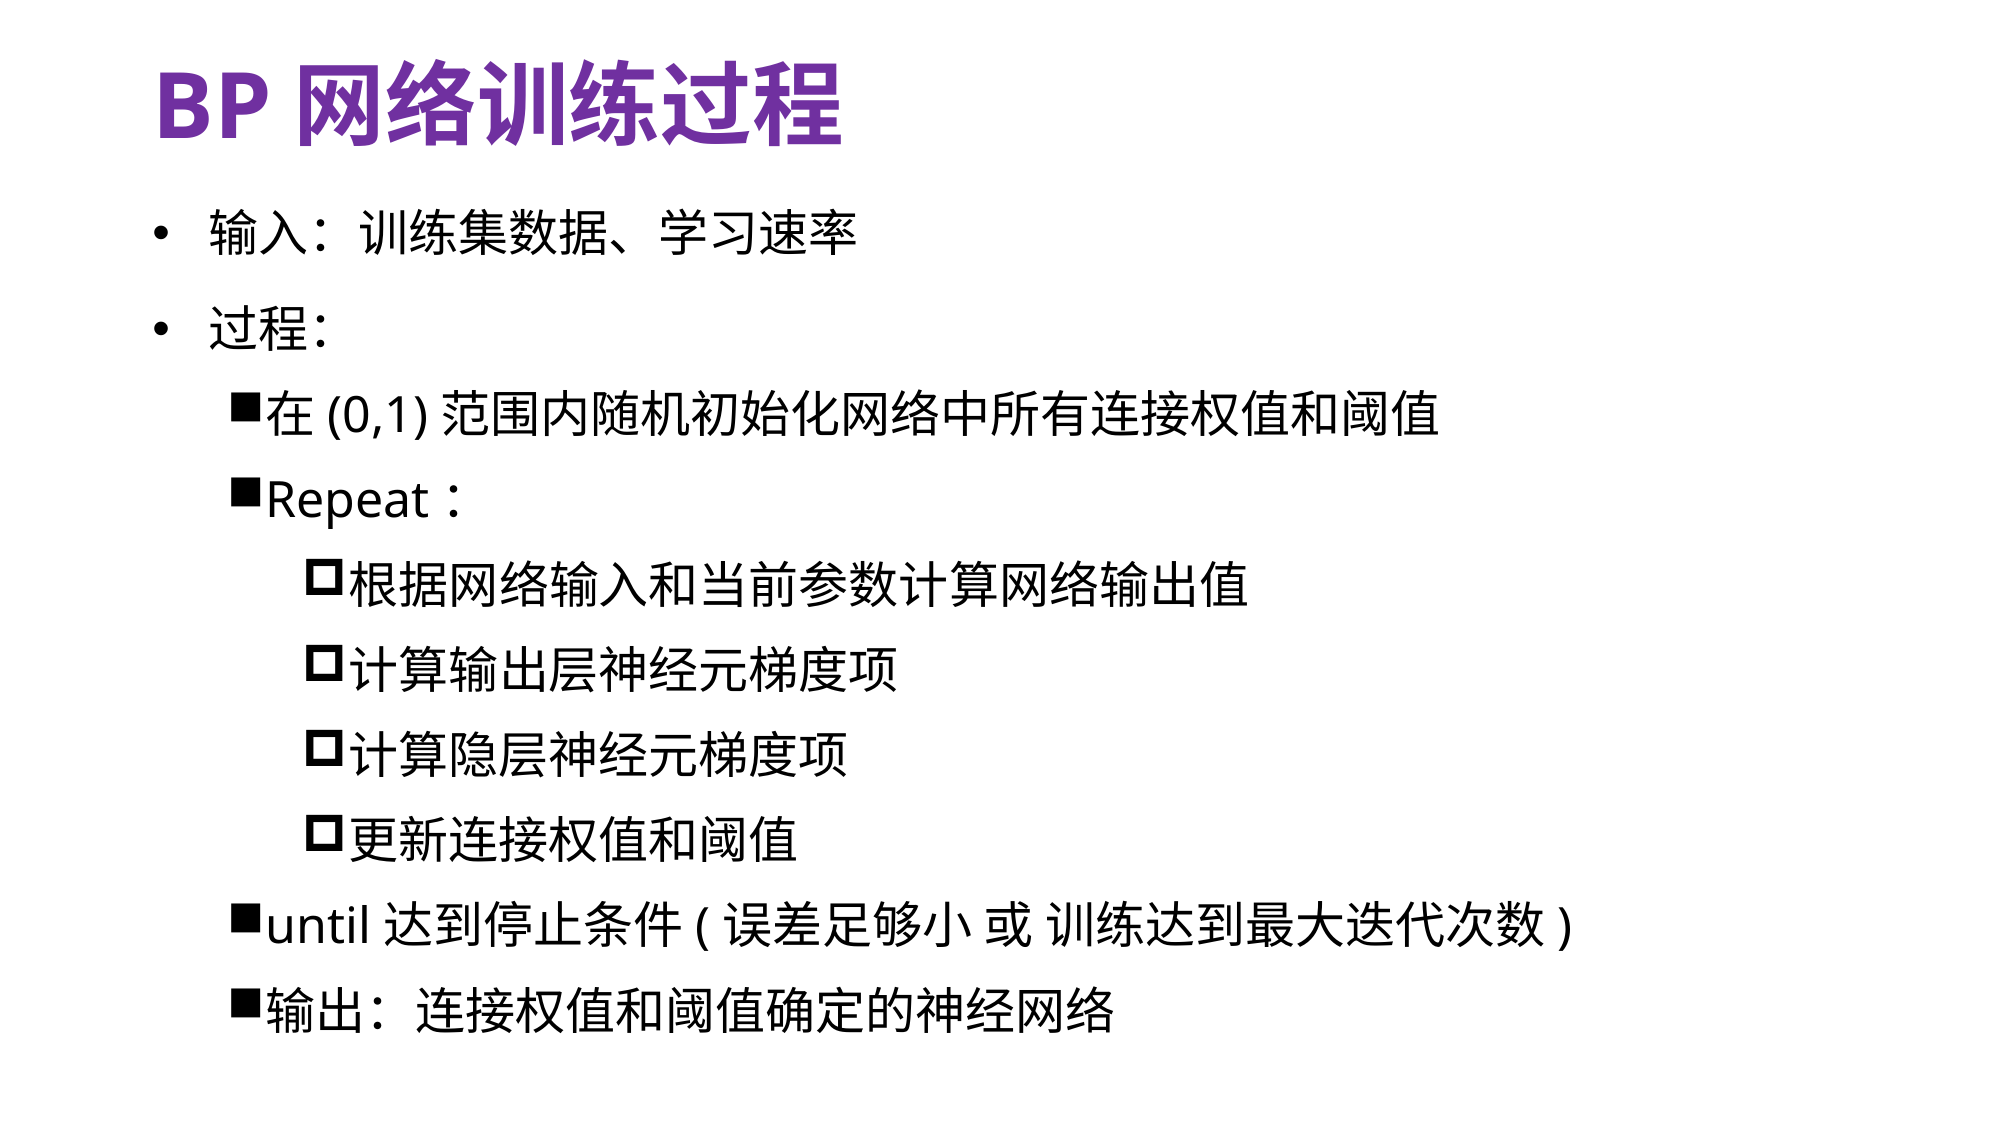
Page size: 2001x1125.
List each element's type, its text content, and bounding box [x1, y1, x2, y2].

title BP网络训练过程 [137, 0, 1863, 218]
